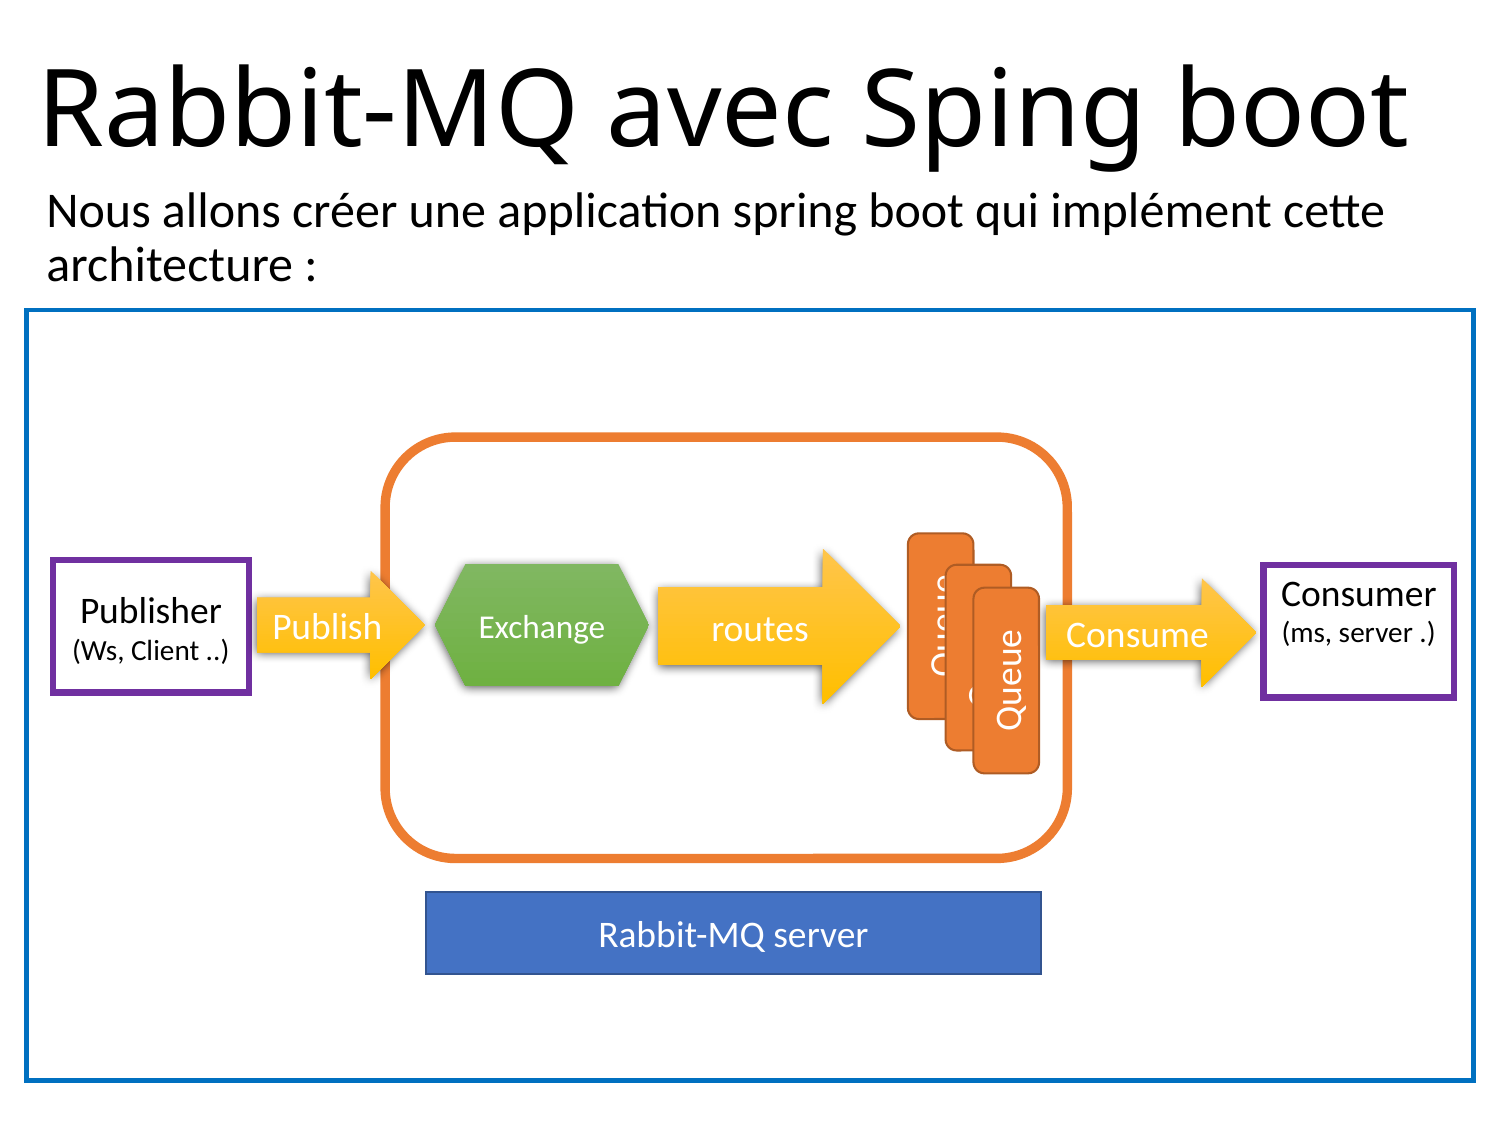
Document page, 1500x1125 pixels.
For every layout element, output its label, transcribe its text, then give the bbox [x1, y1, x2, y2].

text_box Rabbit-MQ server [425, 891, 1042, 975]
text_box Nous allons créer une application spring boot qui implément cette architecture : [31, 177, 1469, 309]
text_box [26, 309, 1474, 1082]
text_box [1469, 242, 1500, 1039]
text_box [0, 242, 31, 1039]
text_box Exchange [435, 563, 649, 686]
text_box Rabbit-MQ avec Sping boot [22, 44, 1445, 178]
